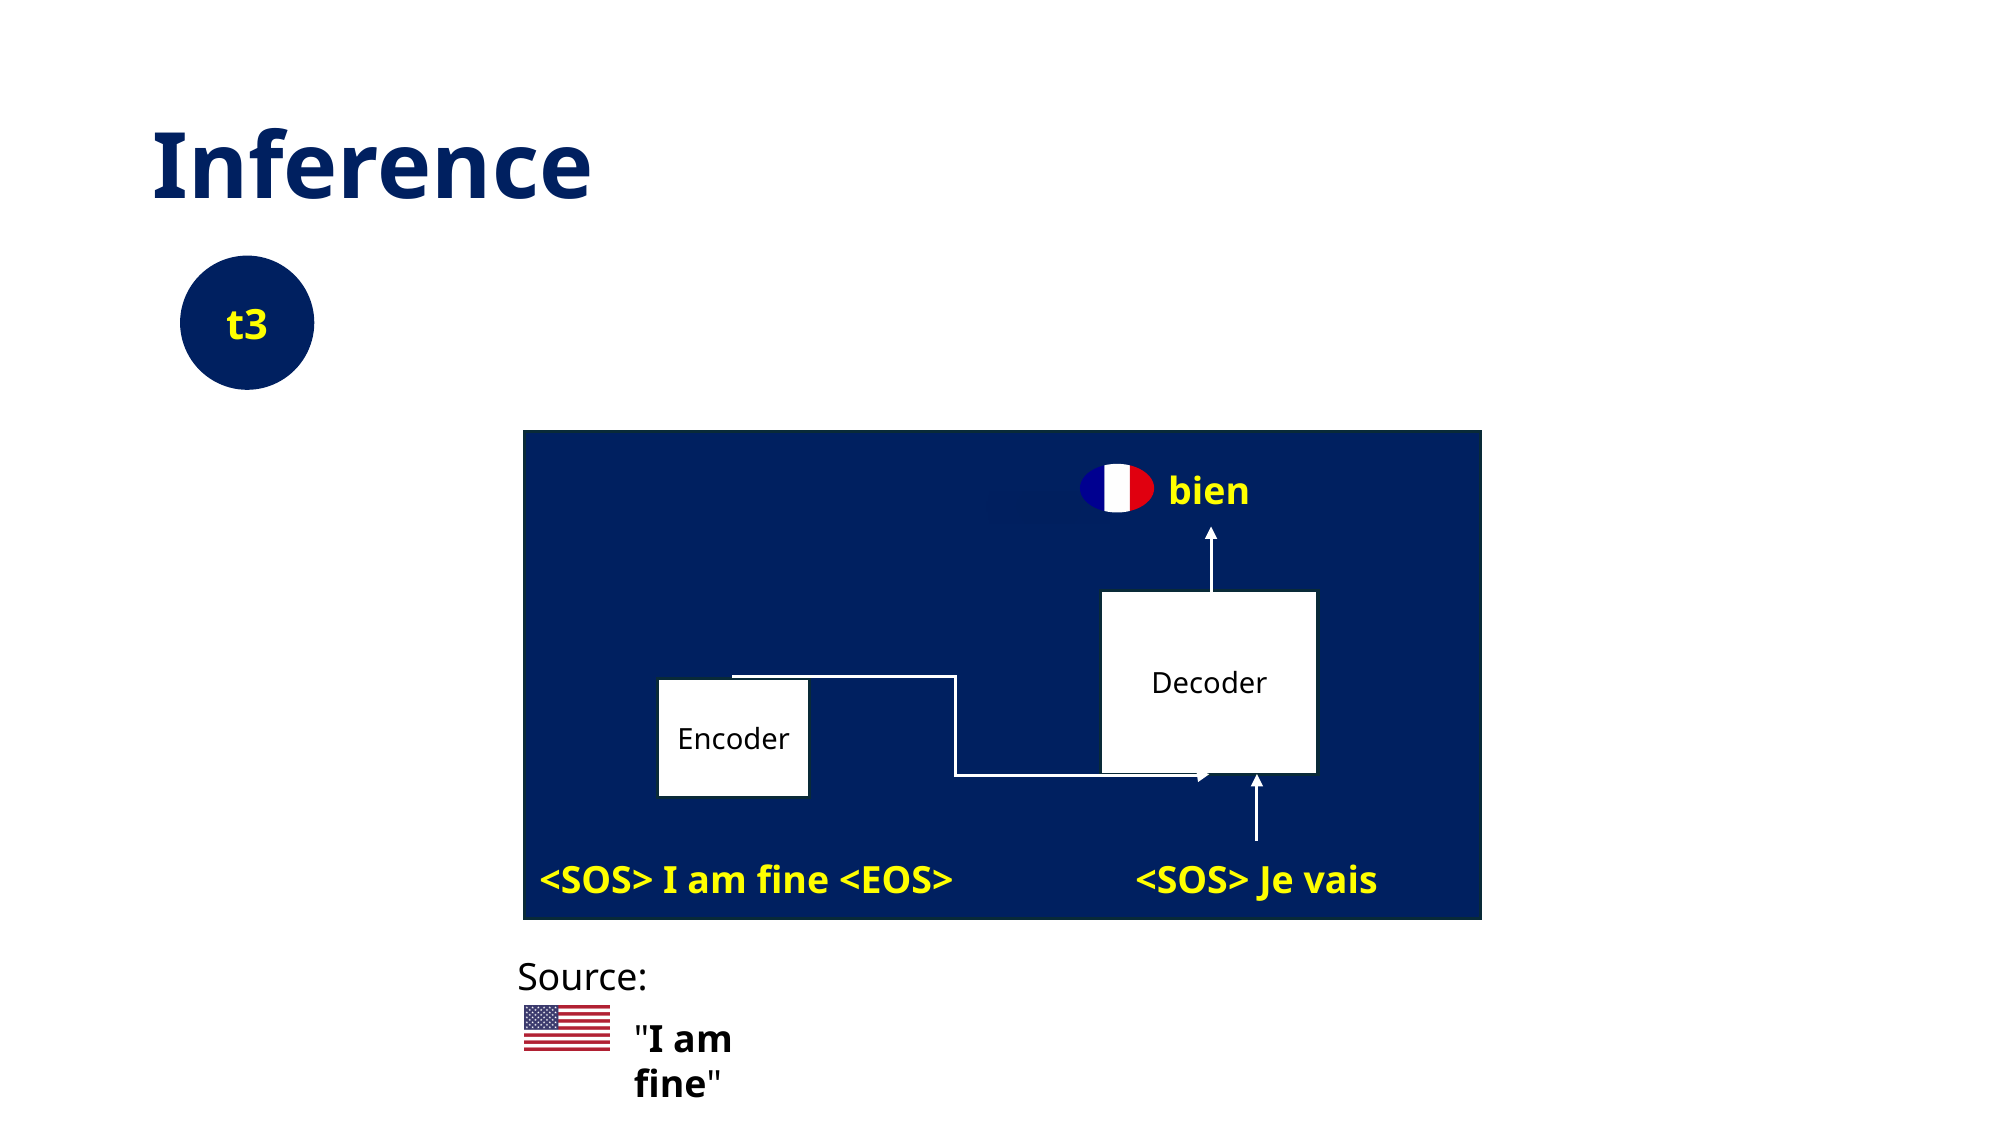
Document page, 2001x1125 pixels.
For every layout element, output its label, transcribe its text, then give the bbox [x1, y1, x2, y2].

text_box t3 [178, 278, 316, 392]
text_box Decoder [1099, 589, 1320, 776]
text_box [523, 430, 1482, 920]
text_box <SOS> I am fine <EOS> [507, 849, 895, 909]
text_box "I am fine" [618, 1007, 836, 1112]
picture [1079, 463, 1155, 513]
text_box <SOS> Je vais [1060, 849, 1453, 909]
text_box bien [1144, 459, 1275, 519]
text_box Encoder [656, 677, 811, 799]
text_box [895, 515, 993, 937]
text_box Source: [502, 945, 733, 1006]
picture [523, 1005, 611, 1052]
title Inference [137, 59, 1863, 278]
